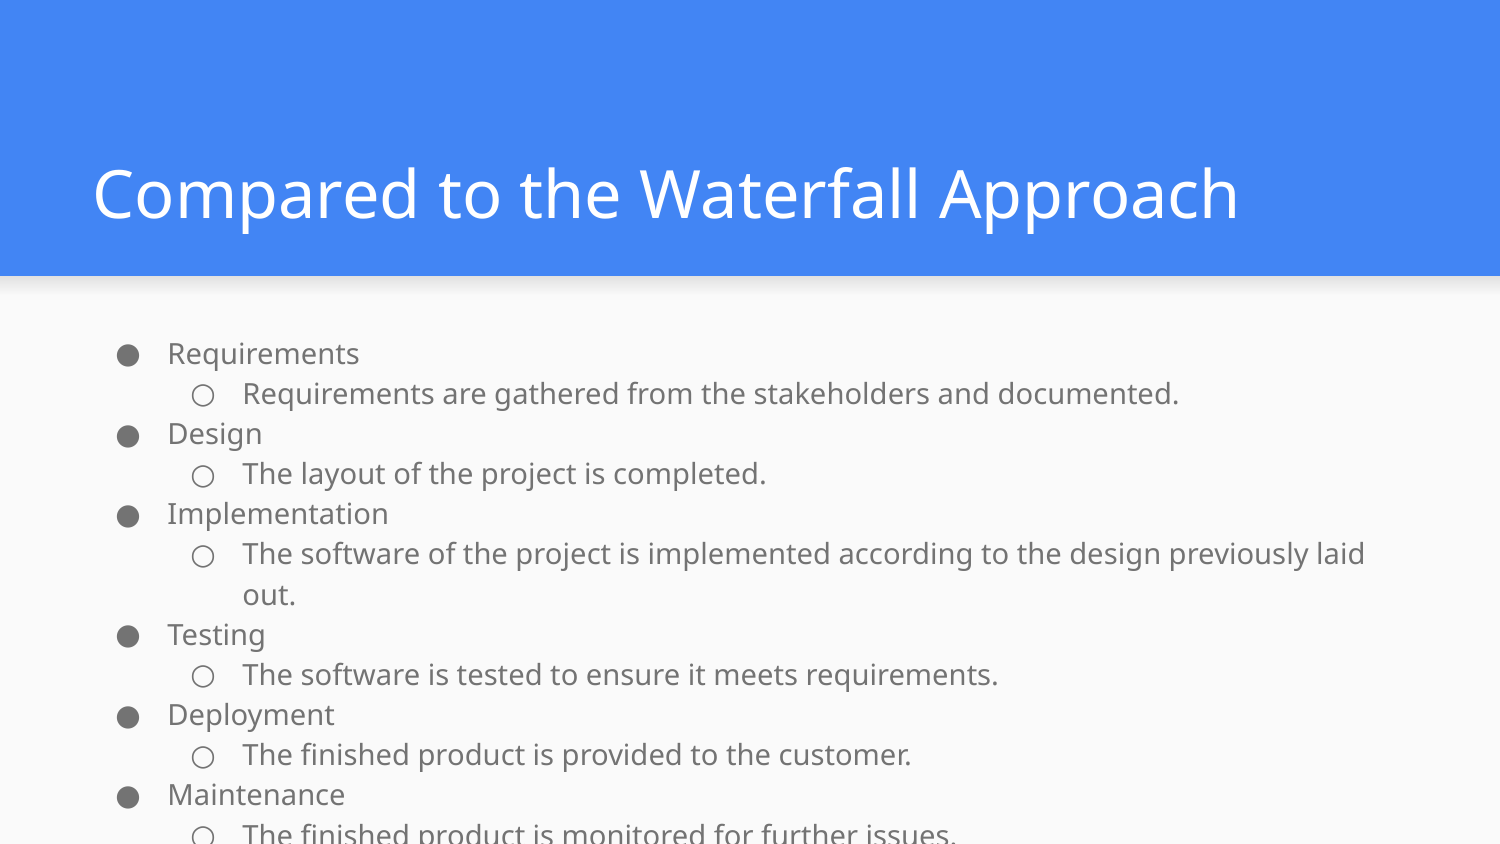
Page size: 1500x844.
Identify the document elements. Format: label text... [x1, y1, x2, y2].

title Compared to the Waterfall Approach [77, 121, 1427, 248]
list Requirements Requirements are gathered from the stakeholders and documented. Design The layout of the project is completed. Implementation The software of the project is implemented according to the design previously laid out. Testing The software is tested to ensure it meets requirements. Deployment The finished product is provided to the customer. Maintenance The finished product is monitored for further issues. [77, 314, 1427, 844]
